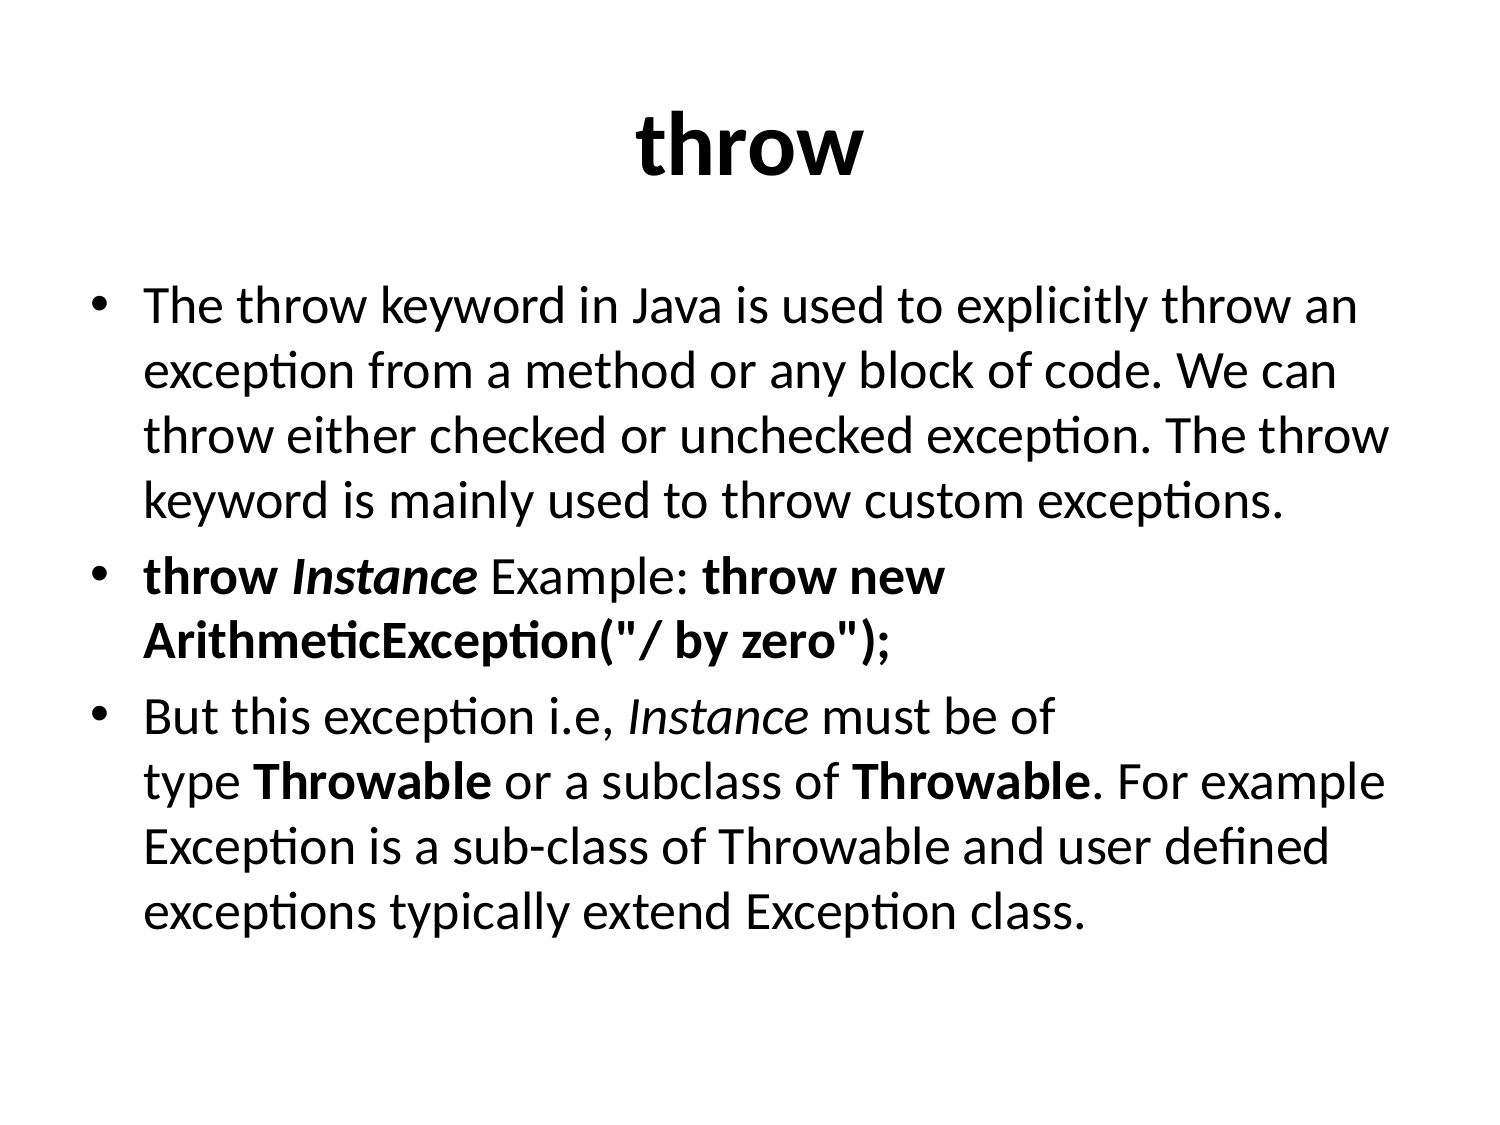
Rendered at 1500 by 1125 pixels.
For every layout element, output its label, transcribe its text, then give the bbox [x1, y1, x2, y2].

list The throw keyword in Java is used to explicitly throw an exception from a method or any block of code. We can throw either checked or unchecked exception. The throw keyword is mainly used to throw custom exceptions. throw Instance Example: throw new ArithmeticException("/ by zero"); But this exception i.e, Instance must be of type Throwable or a subclass of Throwable. For example Exception is a sub-class of Throwable and user defined exceptions typically extend Exception class. [75, 262, 1425, 1005]
title throw [75, 45, 1425, 233]
